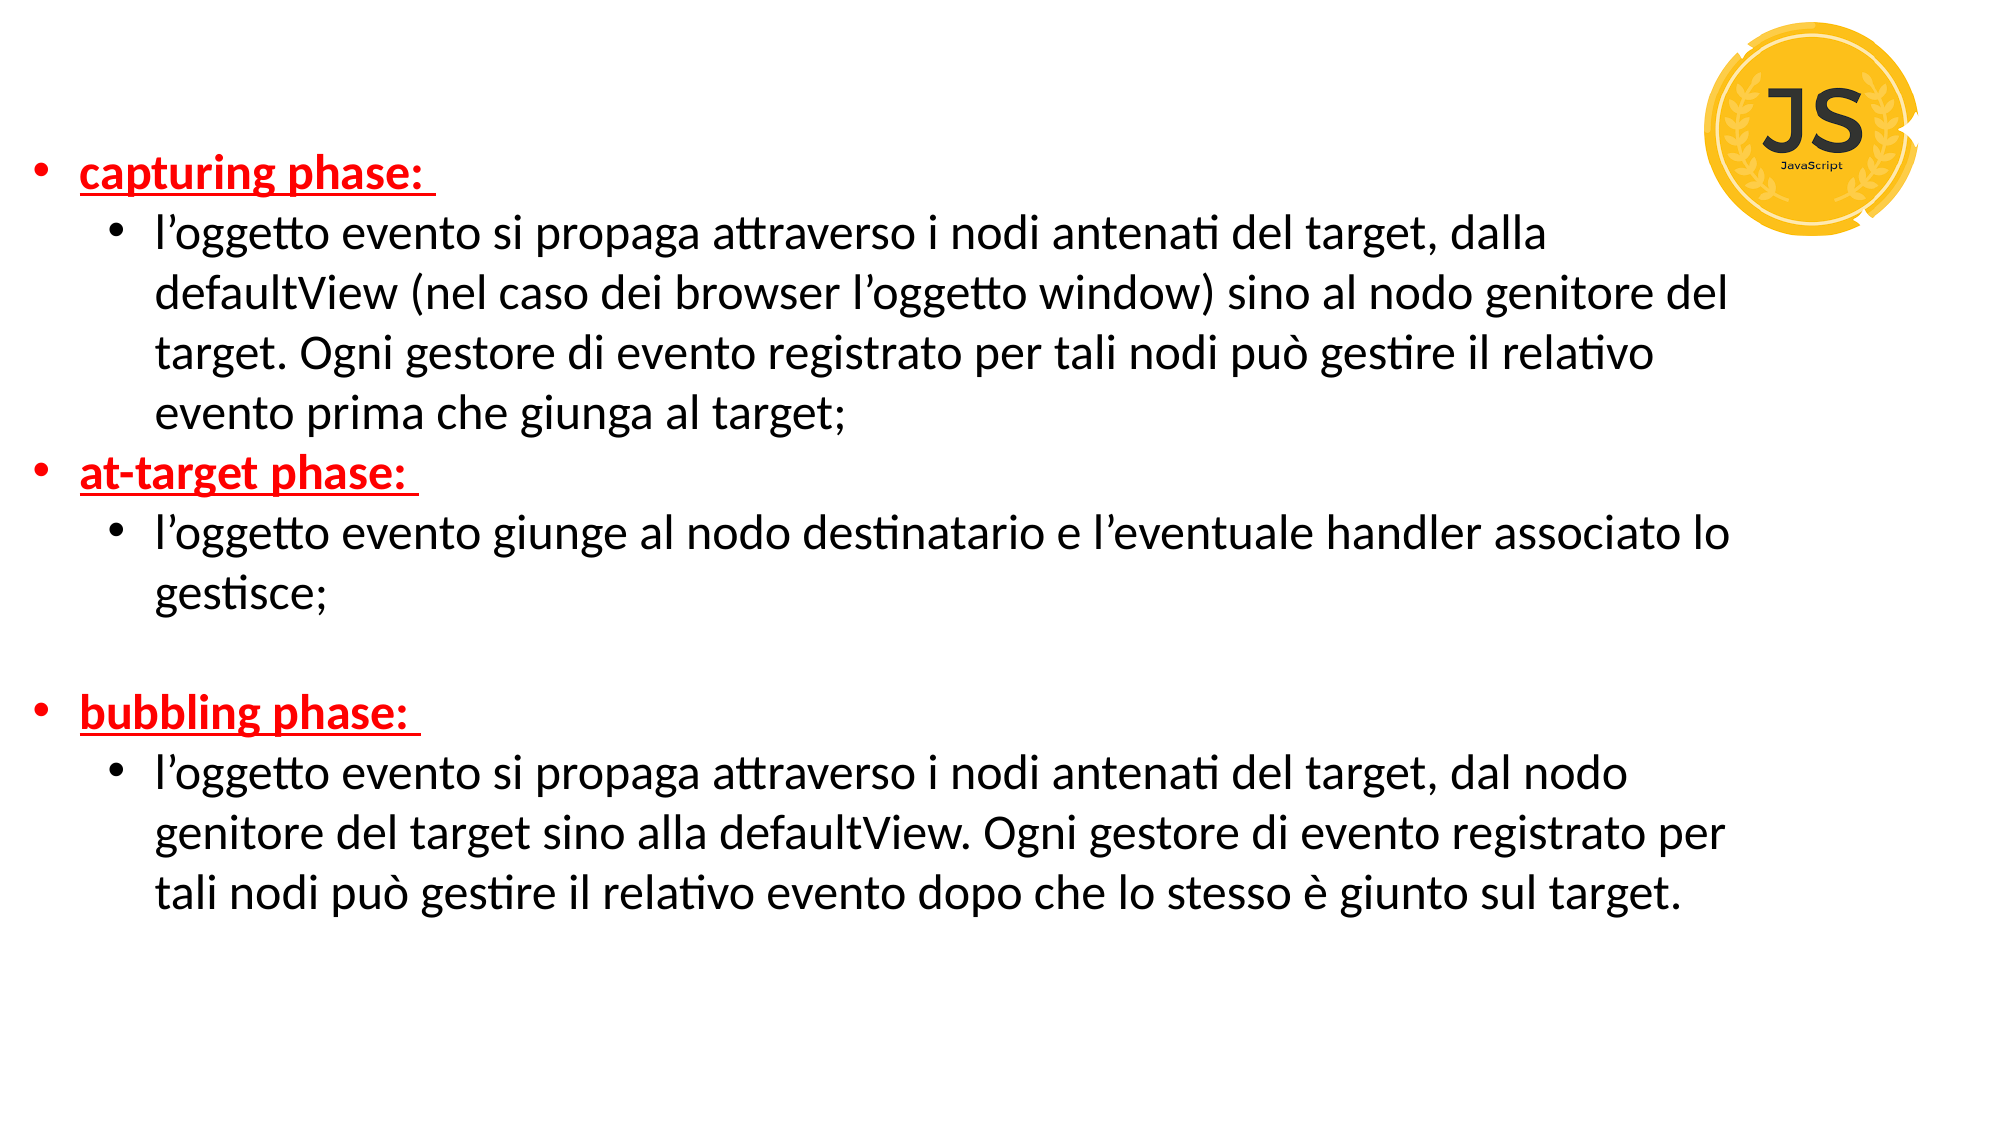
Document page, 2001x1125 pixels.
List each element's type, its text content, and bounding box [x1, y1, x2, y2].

text_box capturing phase: l’oggetto evento si propaga attraverso i nodi antenati del target, dalla defaultView (nel caso dei browser l’oggetto window) sino al nodo genitore del target. Ogni gestore di evento registrato per tali nodi può gestire il relativo evento prima che giunga al target; at-target phase: l’oggetto evento giunge al nodo destinatario e l’eventuale handler associato lo gestisce; bubbling phase: l’oggetto evento si propaga attraverso i nodi antenati del target, dal nodo genitore del target sino alla defaultView. Ogni gestore di evento registrato per tali nodi può gestire il relativo evento dopo che lo stesso è giunto sul target. [18, 131, 1794, 927]
picture [1704, 22, 1932, 237]
